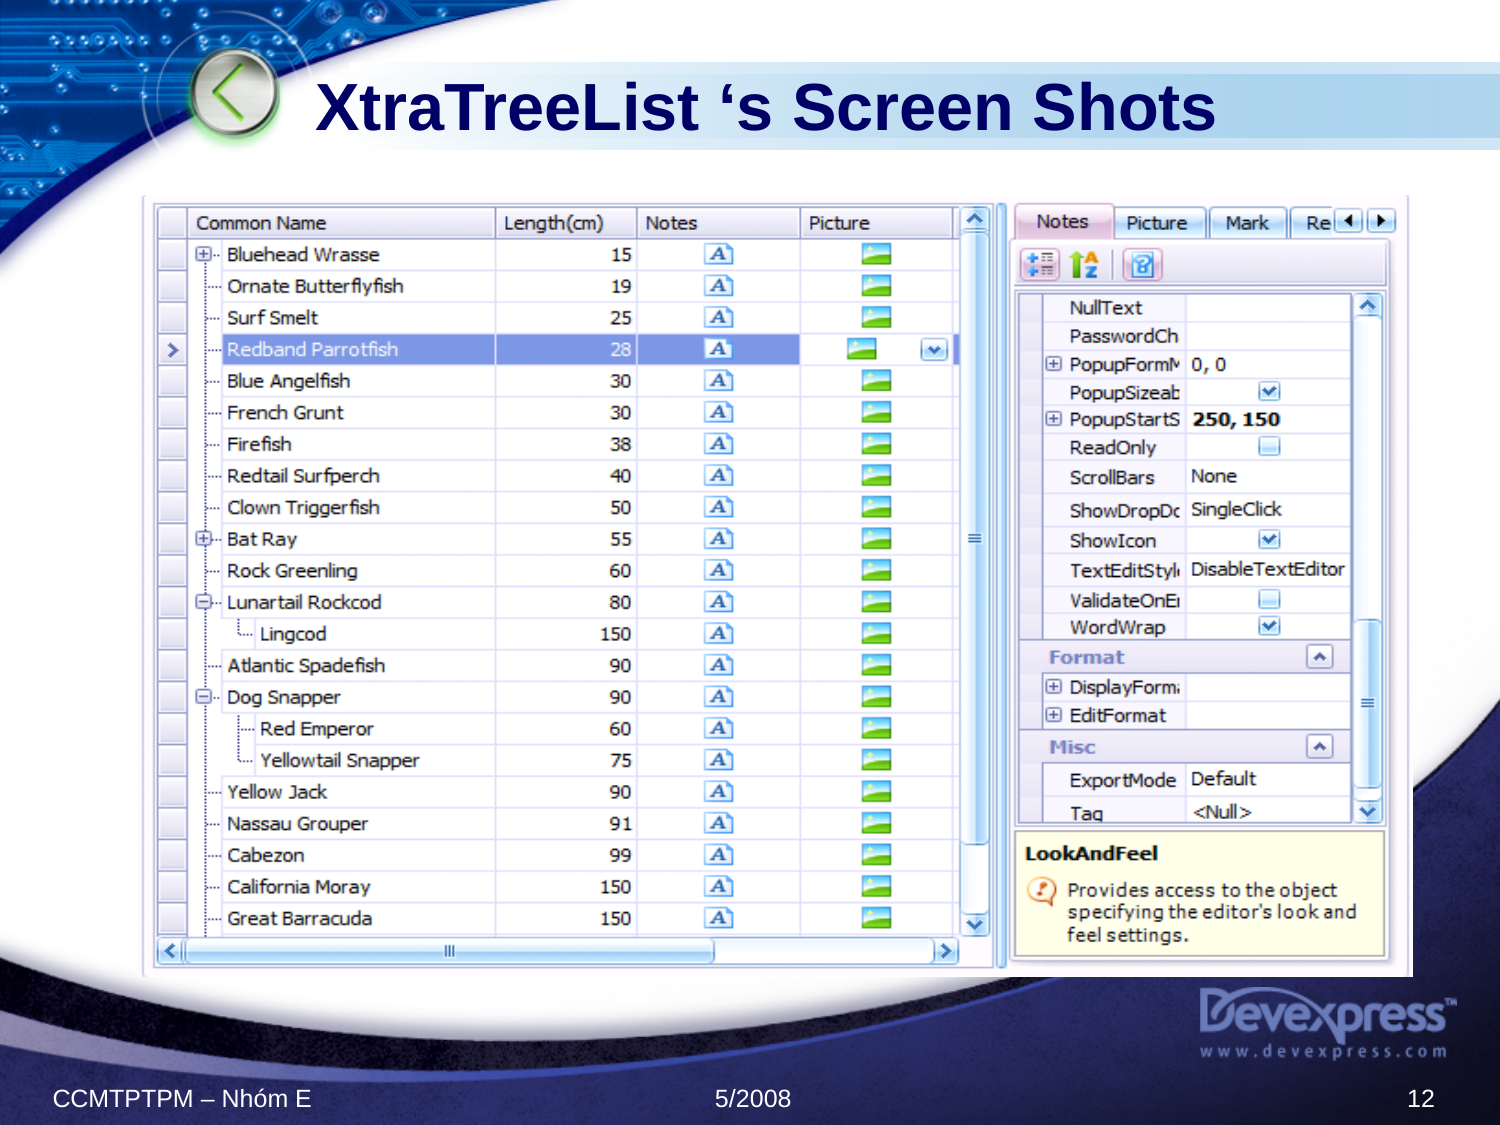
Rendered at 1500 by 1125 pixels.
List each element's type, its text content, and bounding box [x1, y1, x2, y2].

picture [0, 0, 1500, 1125]
slide_number 12 [1099, 1074, 1451, 1113]
title XtraTreeList ‘s Screen Shots [299, 57, 1438, 151]
slide_number 5/2008 [699, 1074, 1051, 1113]
